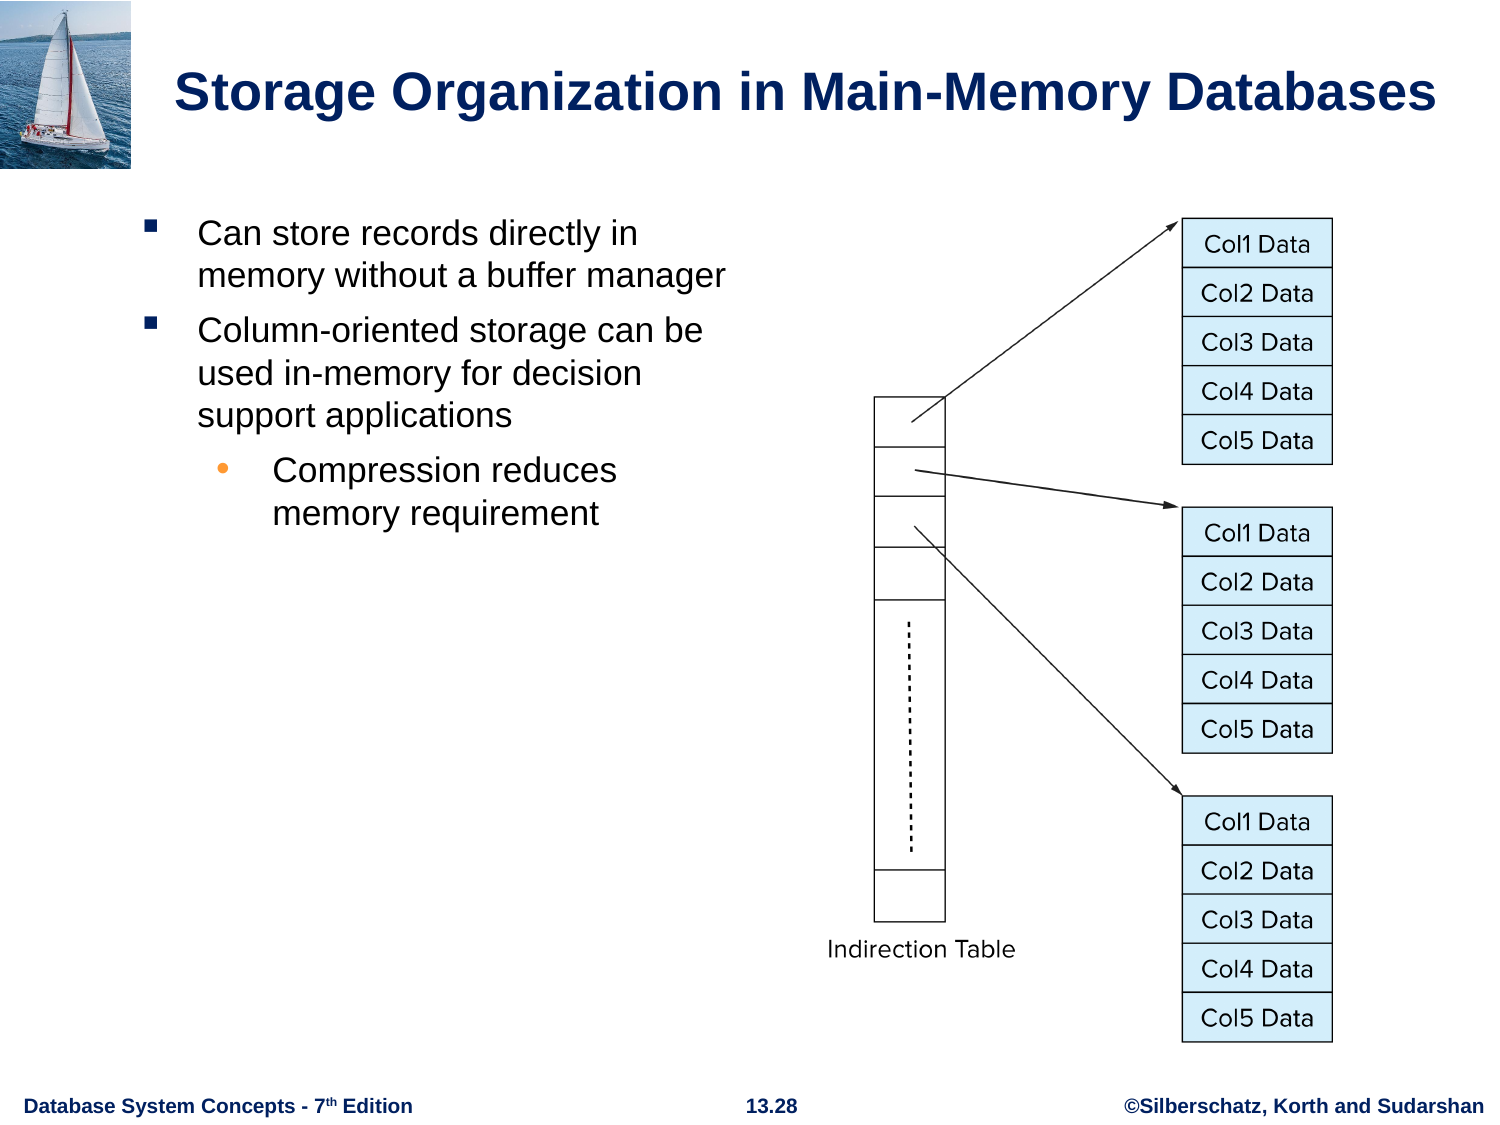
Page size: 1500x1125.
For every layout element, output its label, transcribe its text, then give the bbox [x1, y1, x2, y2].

picture [827, 217, 1334, 1043]
title Storage Organization in Main-Memory Databases [144, 16, 1471, 130]
picture [0, 1, 131, 169]
list Can store records directly in memory without a buffer manager Column-oriented storage can be used in-memory for decision support applications Compression reduces memory requirement [126, 202, 750, 1010]
